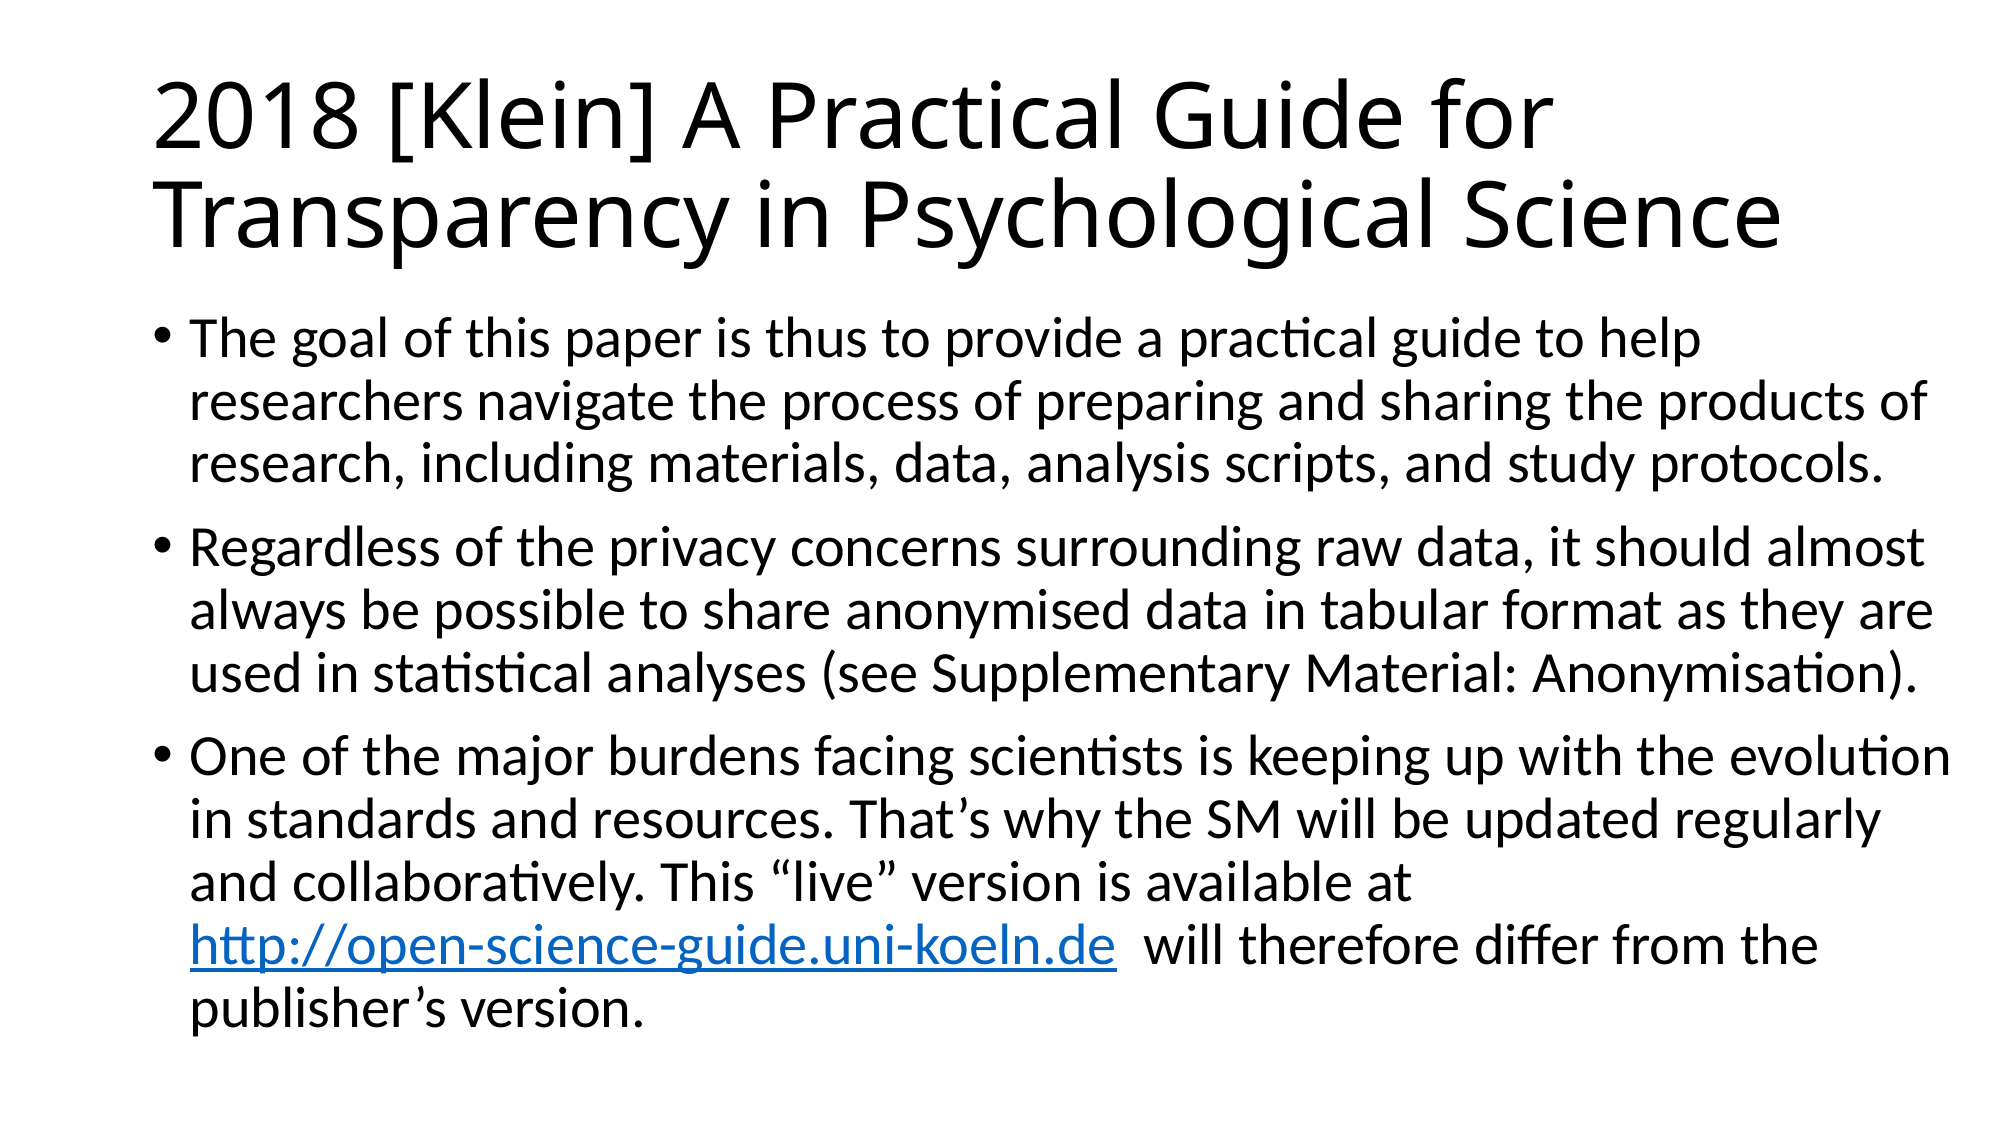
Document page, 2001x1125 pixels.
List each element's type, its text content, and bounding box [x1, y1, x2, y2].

list The goal of this paper is thus to provide a practical guide to help researchers navigate the process of preparing and sharing the products of research, including materials, data, analysis scripts, and study protocols. Regardless of the privacy concerns surrounding raw data, it should almost always be possible to share anonymised data in tabular format as they are used in statistical analyses (see Supplementary Material: Anonymisation). One of the major burdens facing scientists is keeping up with the evolution in standards and resources. That’s why the SM will be updated regularly and collaboratively. This “live” version is available at http://open-science-guide.uni-koeln.de will therefore differ from the publisher’s version. [137, 299, 1971, 1125]
title 2018 [Klein] A Practical Guide for Transparency in Psychological Science [137, 59, 1863, 278]
